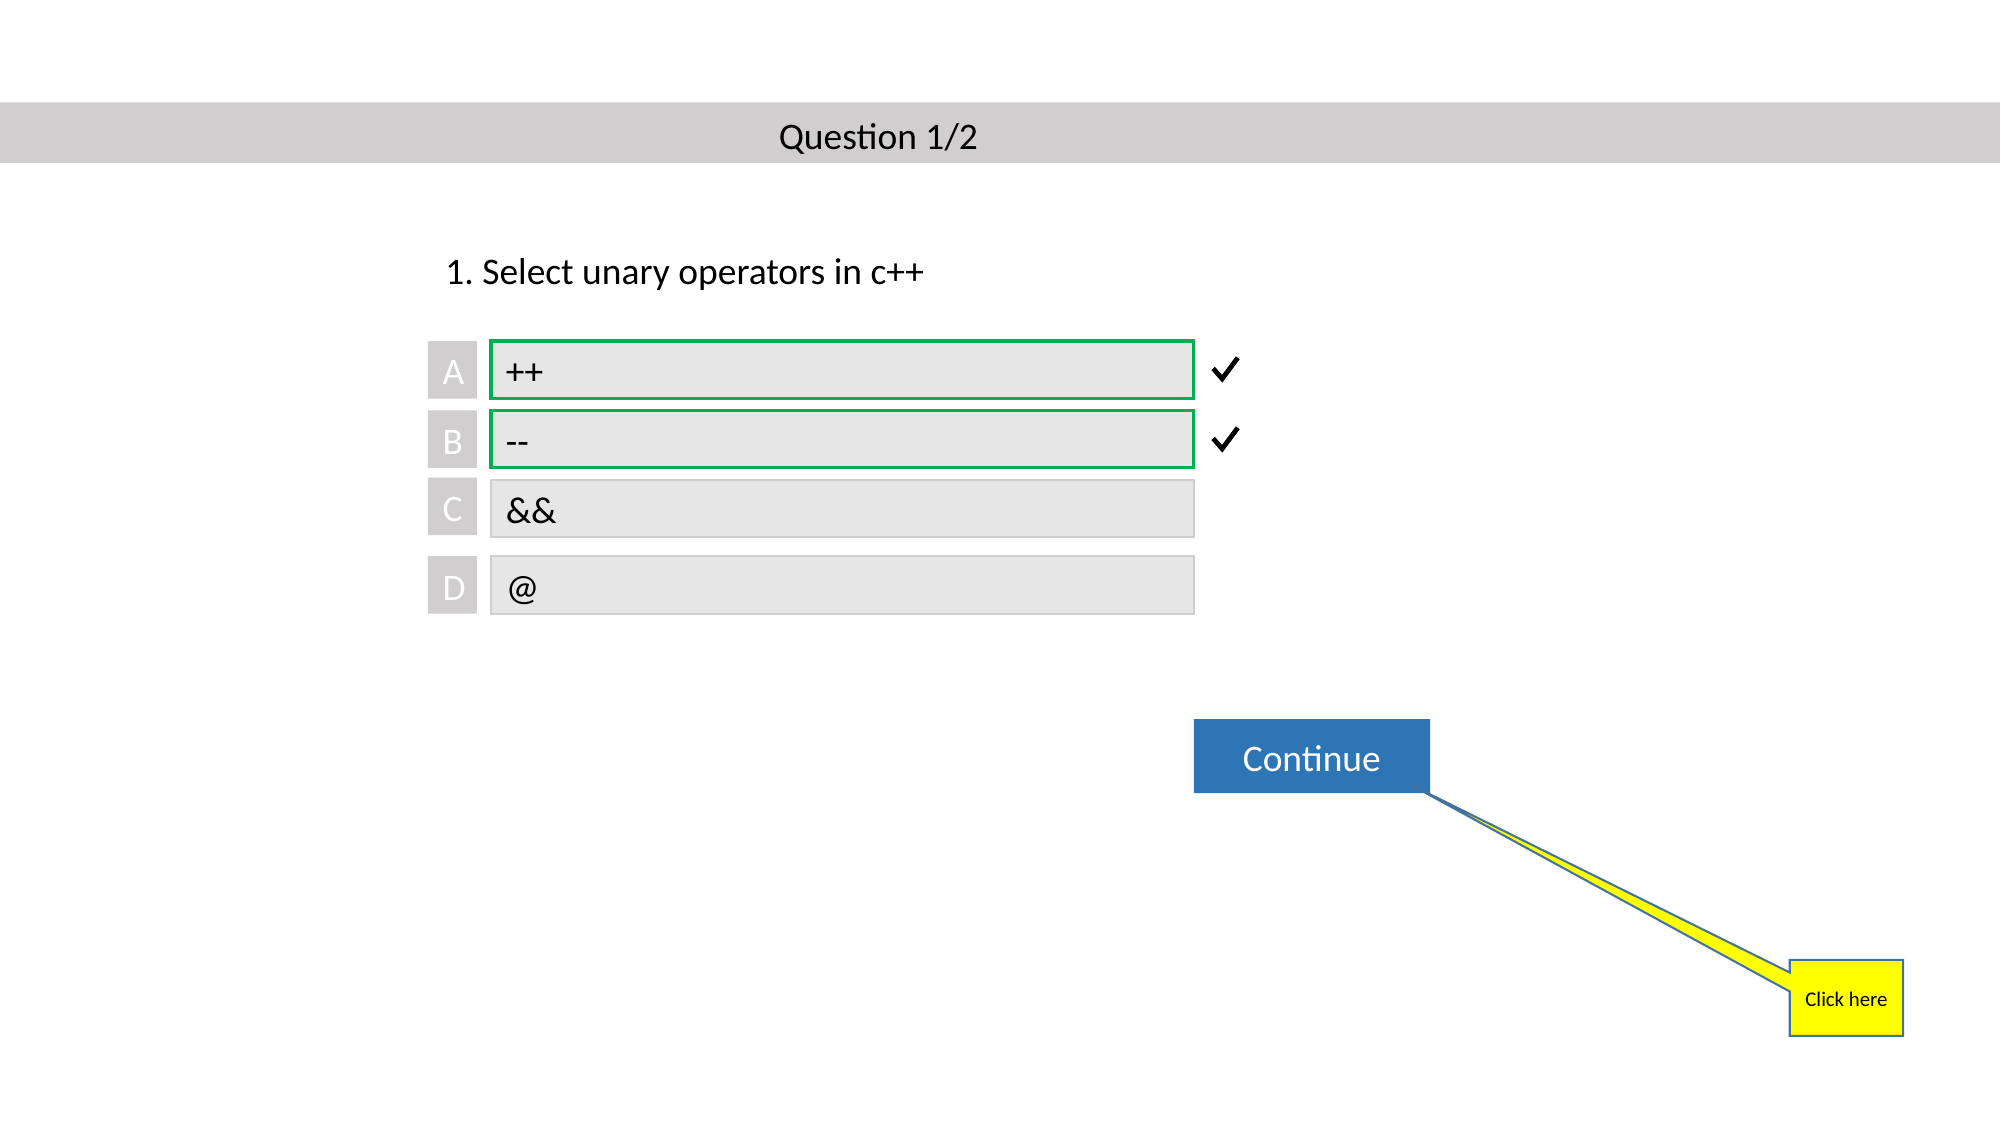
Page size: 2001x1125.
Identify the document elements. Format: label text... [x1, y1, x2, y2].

text_box Click here [1409, 783, 1905, 1037]
text_box D [427, 555, 478, 615]
text_box ++ [490, 340, 1195, 400]
picture [1211, 426, 1240, 453]
picture [1211, 356, 1240, 383]
text_box -- [490, 409, 1195, 469]
text_box C [427, 477, 478, 536]
text_box && [490, 479, 1195, 538]
text_box B [427, 409, 478, 469]
text_box A [427, 340, 478, 400]
text_box @ [490, 555, 1195, 615]
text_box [0, 102, 2000, 165]
text_box Continue [1193, 718, 1431, 794]
text_box 1. Select unary operators in c++ [430, 239, 940, 300]
